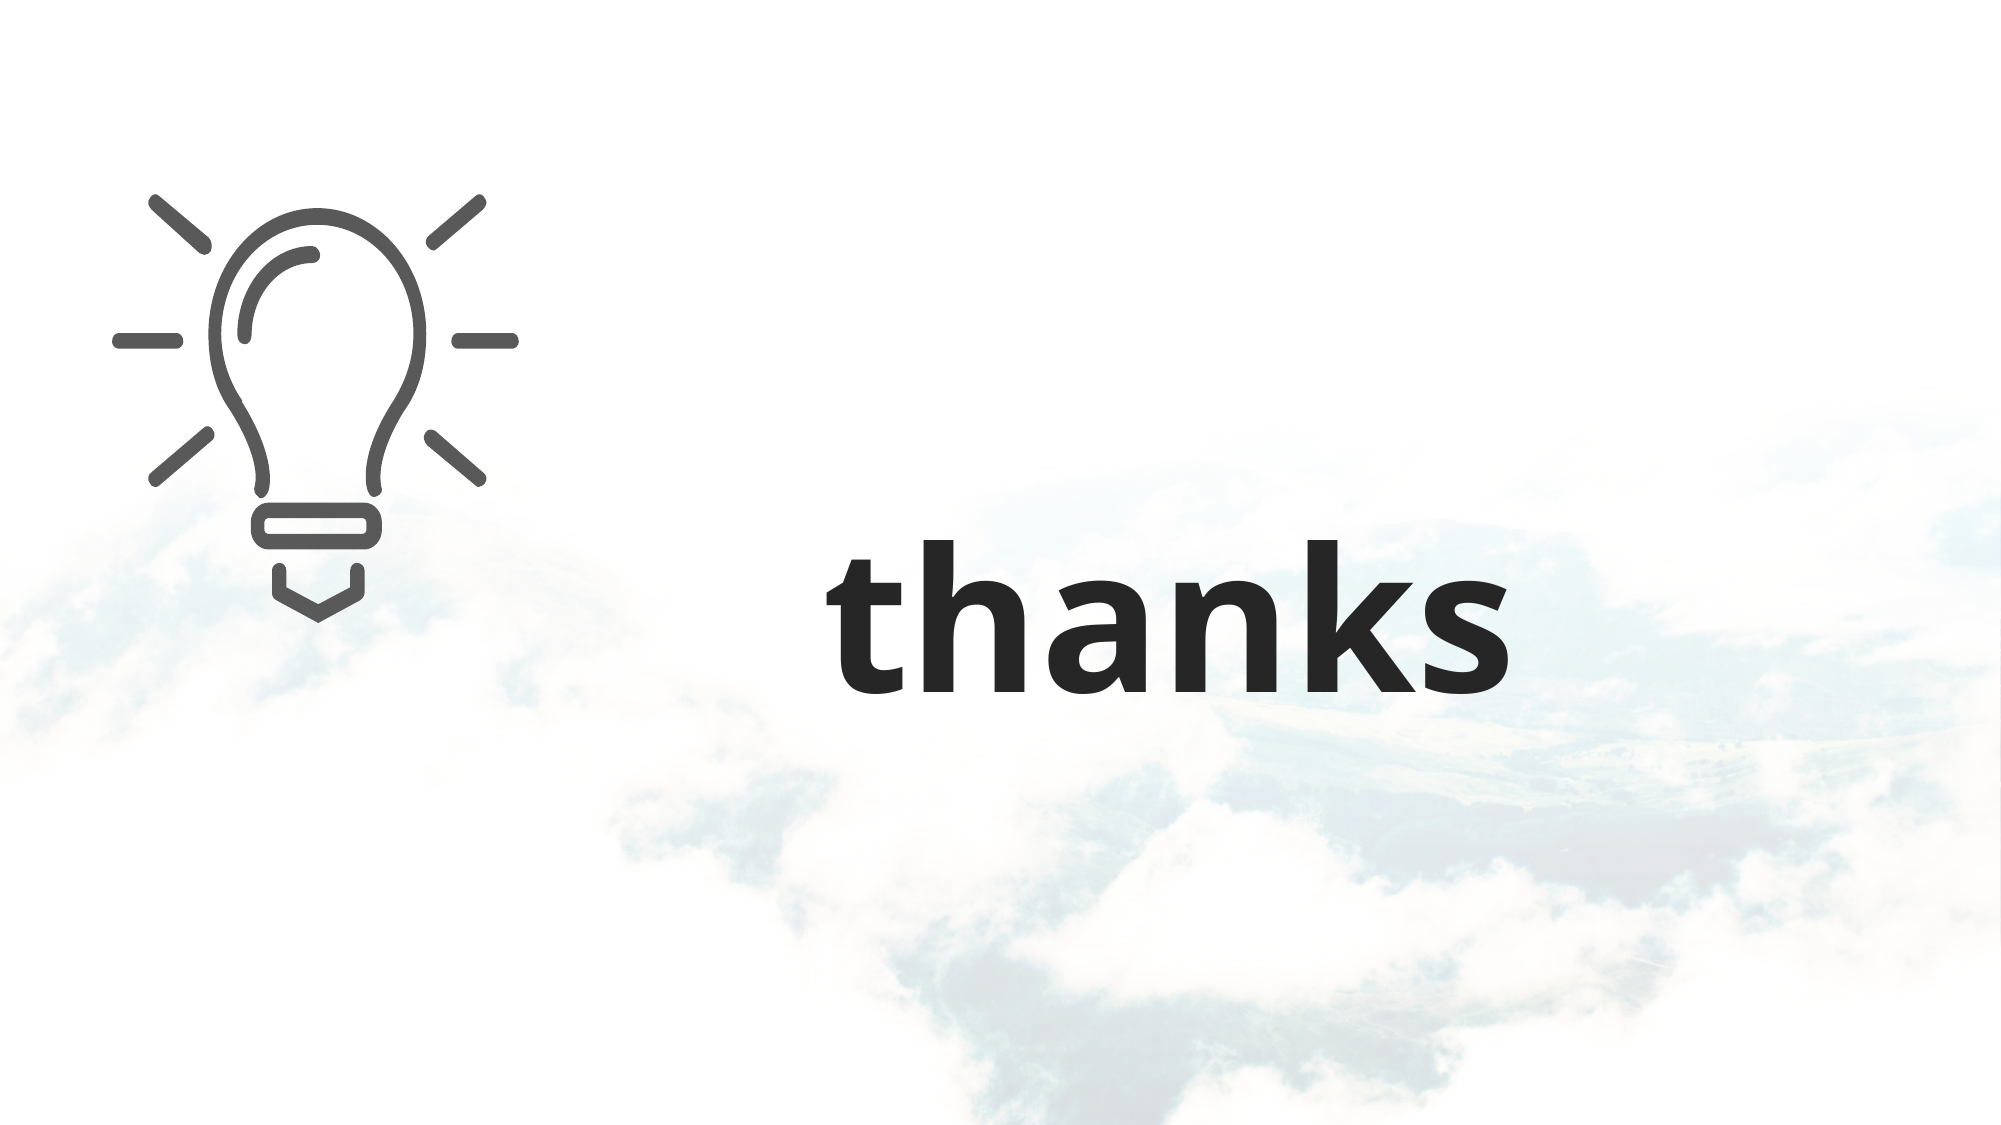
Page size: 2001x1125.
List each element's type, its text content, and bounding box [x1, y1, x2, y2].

text_box [147, 425, 216, 489]
text_box [207, 207, 428, 500]
text_box [424, 193, 488, 252]
text_box [110, 332, 185, 350]
text_box [147, 193, 213, 257]
text_box [450, 332, 520, 350]
text_box thanks [690, 485, 1648, 741]
text_box [422, 428, 488, 489]
text_box [270, 561, 366, 625]
text_box [249, 501, 383, 551]
